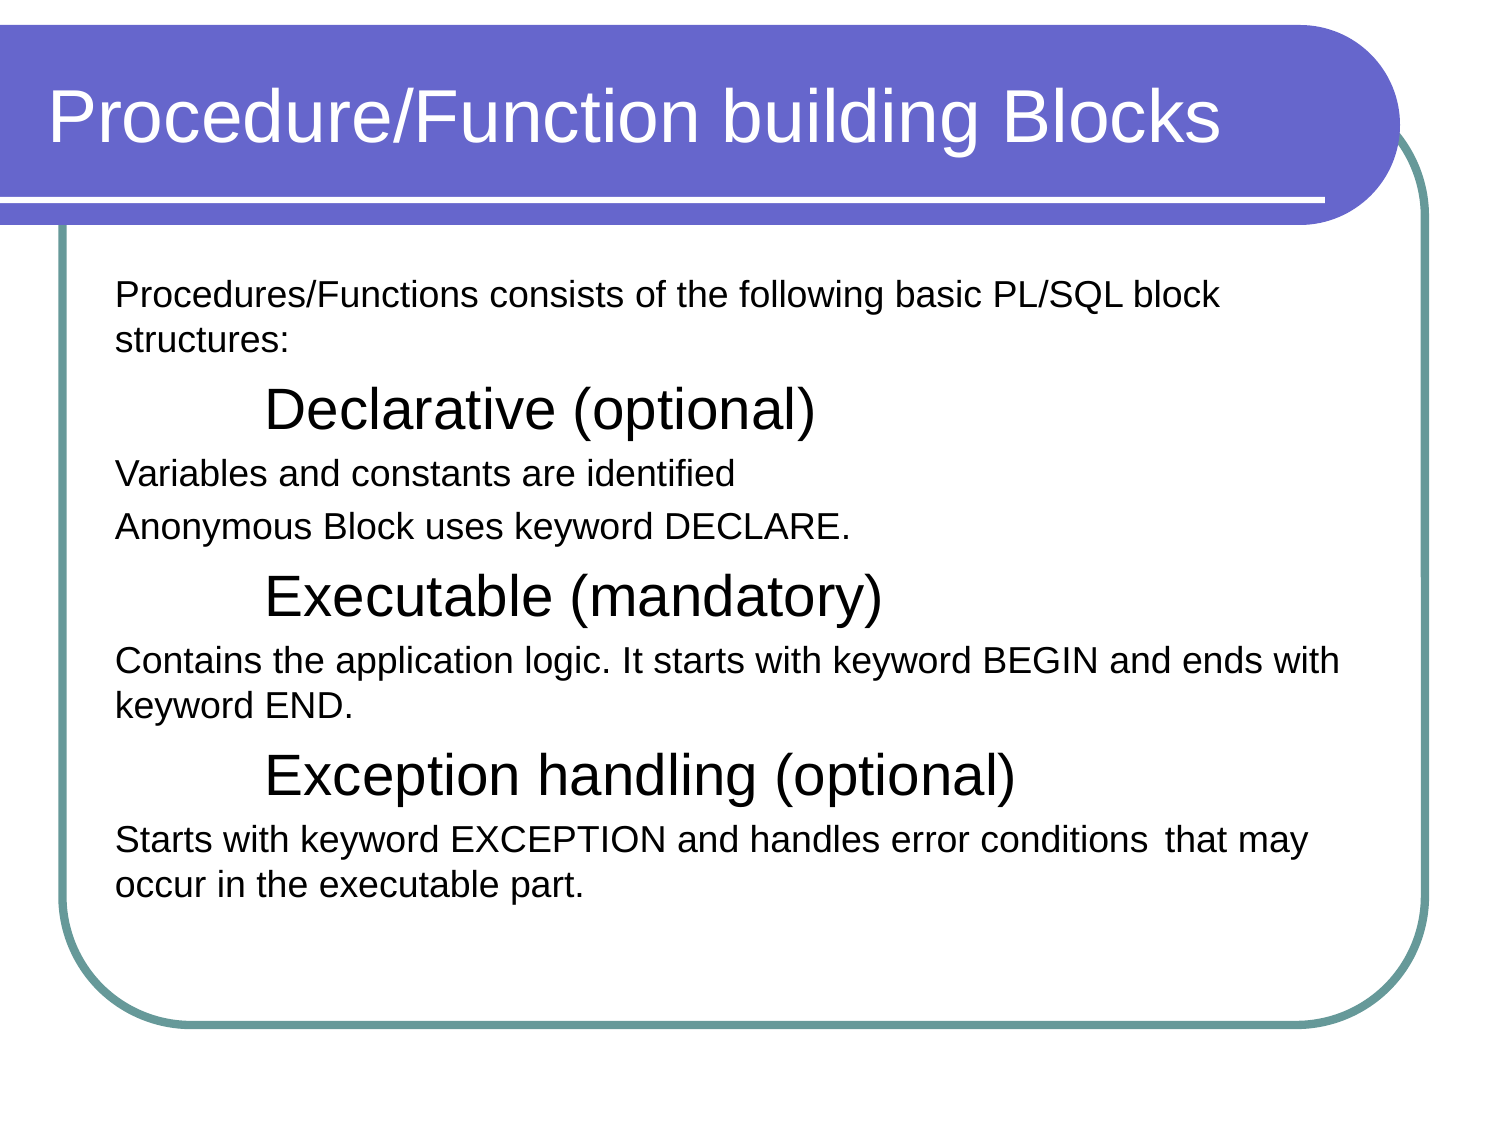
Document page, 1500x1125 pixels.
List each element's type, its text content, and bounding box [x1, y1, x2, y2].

title Procedure/Function building Blocks [32, 37, 1347, 188]
list Procedures/Functions consists of the following basic PL/SQL block structures: Declarative (optional) Variables and constants are identified Anonymous Block uses keyword DECLARE. Executable (mandatory) Contains the application logic. It starts with keyword BEGIN and ends with keyword END. Exception handling (optional) Starts with keyword EXCEPTION and handles error conditions that may occur in the executable part. [99, 262, 1400, 988]
